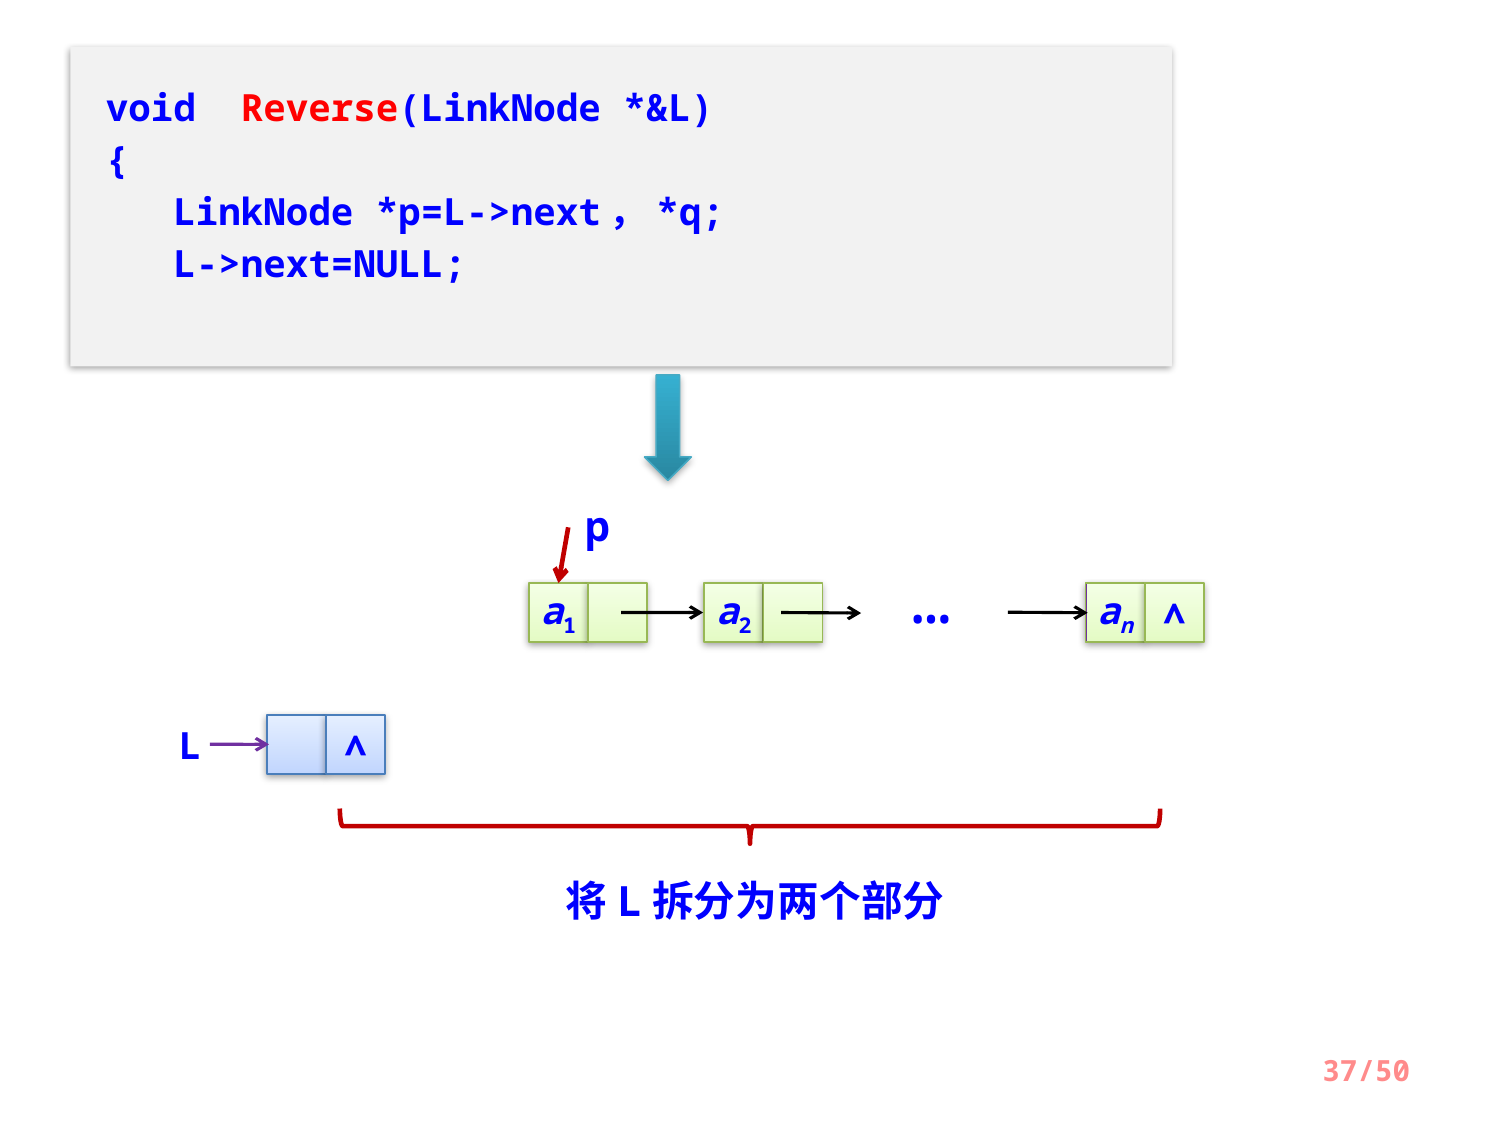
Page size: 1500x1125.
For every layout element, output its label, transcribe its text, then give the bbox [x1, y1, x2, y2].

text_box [163, 374, 1205, 933]
text_box void Reverse(LinkNode *&L) { LinkNode *p=L->next，*q; L->next=NULL; [70, 46, 1173, 367]
slide_number 37/50 [1074, 1042, 1425, 1103]
